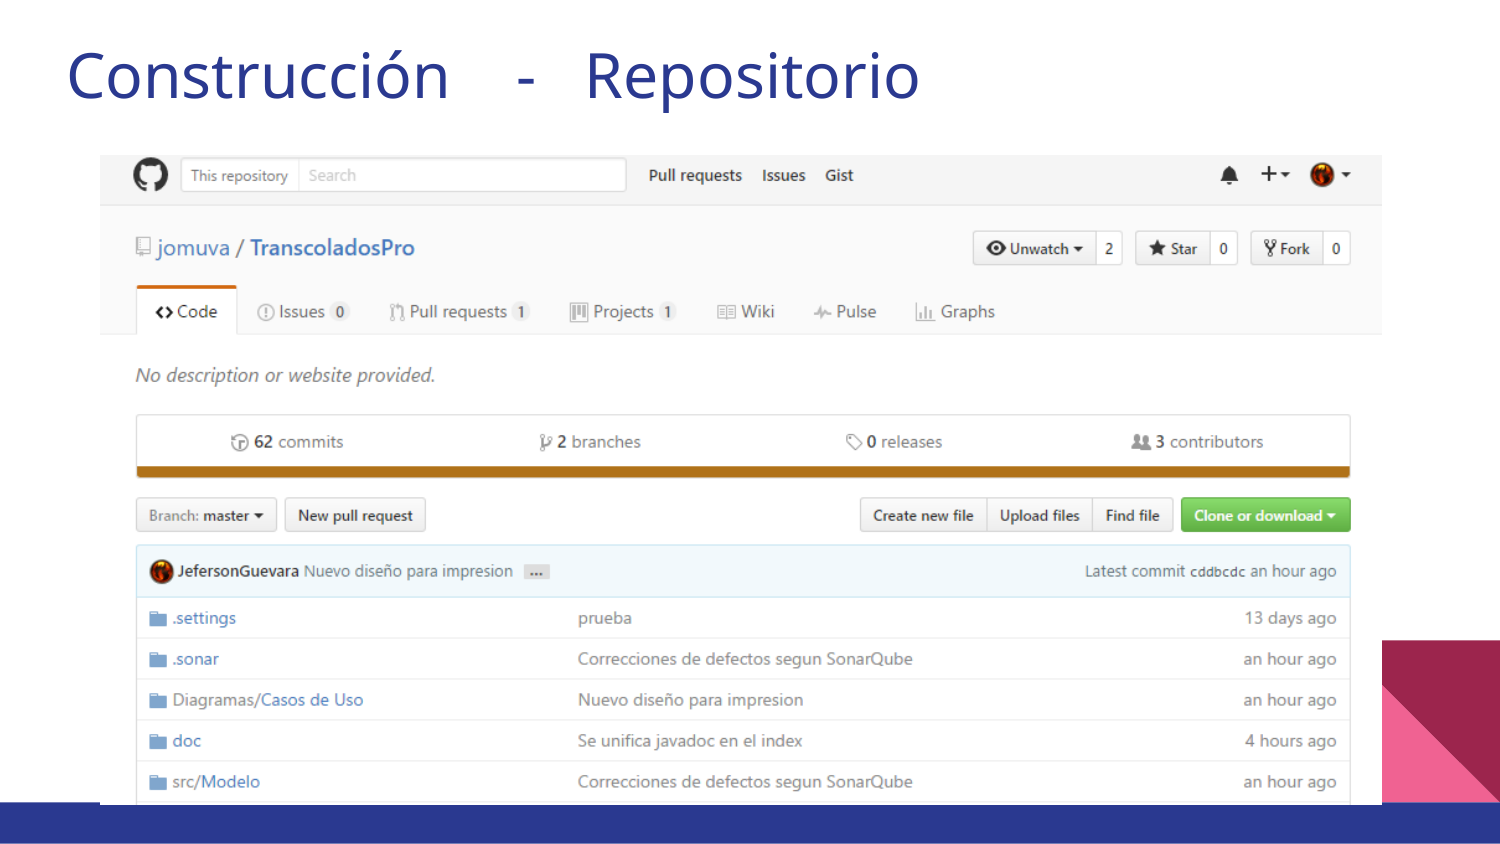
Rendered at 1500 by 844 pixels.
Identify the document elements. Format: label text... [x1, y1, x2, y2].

picture [100, 154, 1382, 805]
title Construcción - Repositorio [51, 21, 1449, 122]
